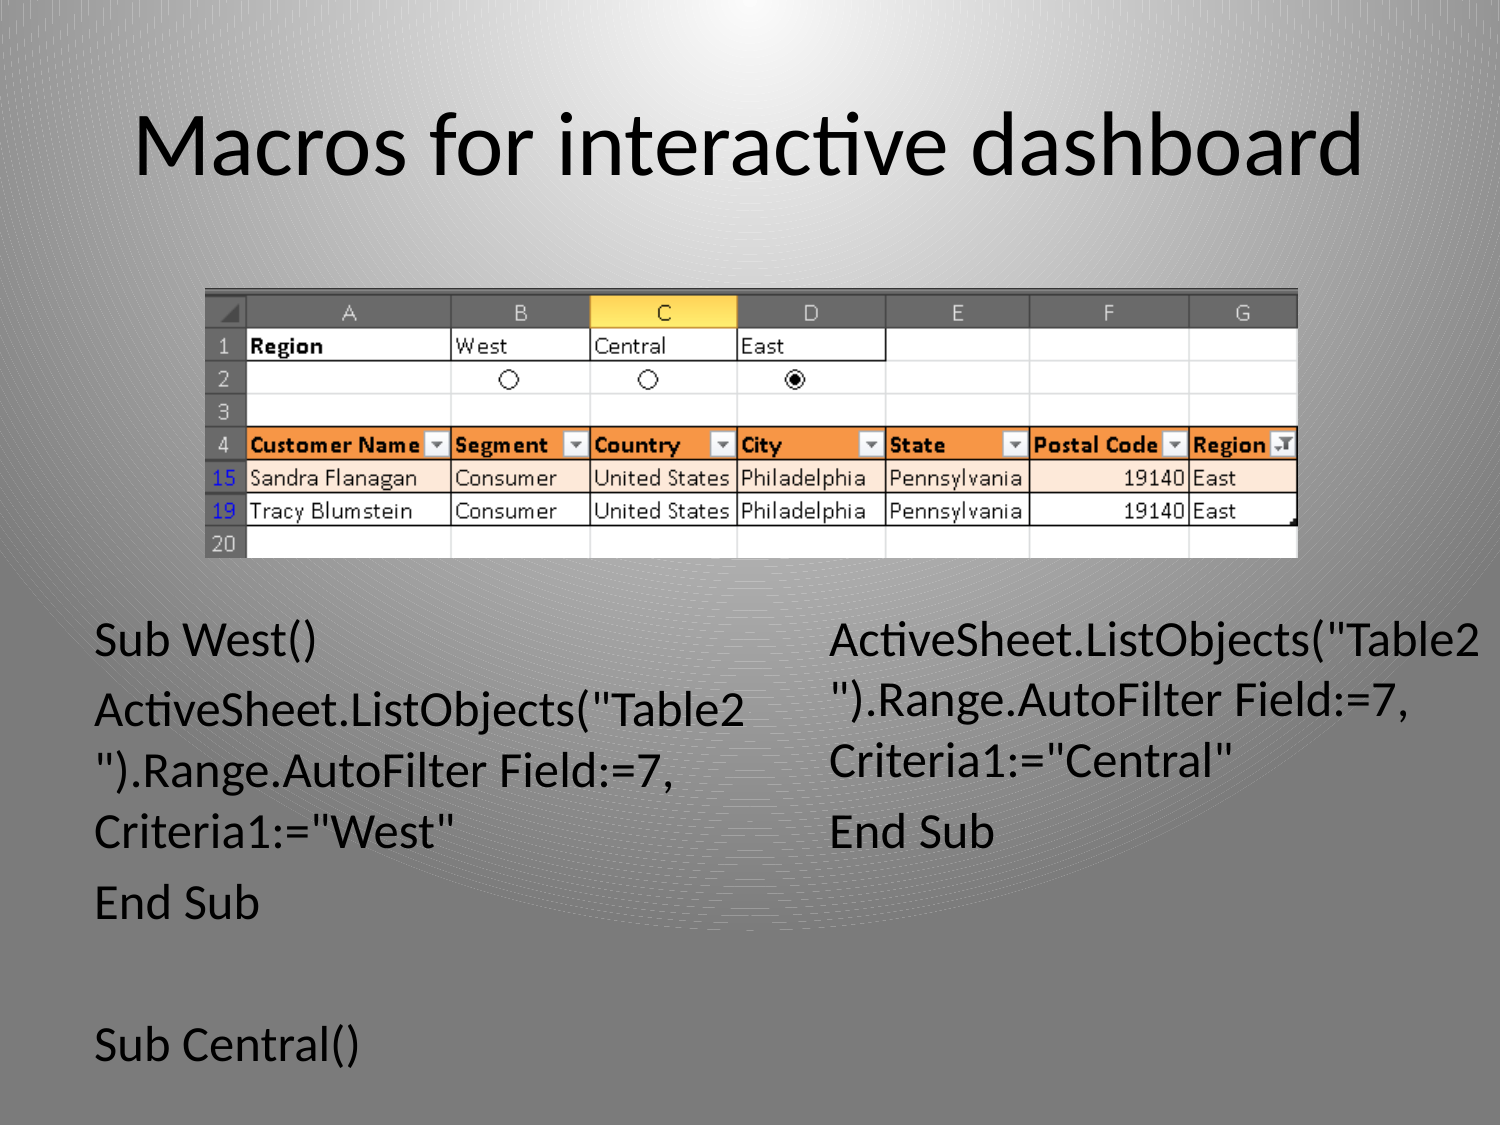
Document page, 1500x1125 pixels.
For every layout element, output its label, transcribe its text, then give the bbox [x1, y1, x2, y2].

picture [205, 288, 1299, 558]
list Sub West() ActiveSheet.ListObjects("Table2").Range.AutoFilter Field:=7, Criteria1:="West" End Sub Sub Central() ActiveSheet.ListObjects("Table2").Range.AutoFilter Field:=7, Criteria1:="Central" End Sub [0, 597, 1500, 1083]
title Macros for interactive dashboard [75, 45, 1425, 233]
